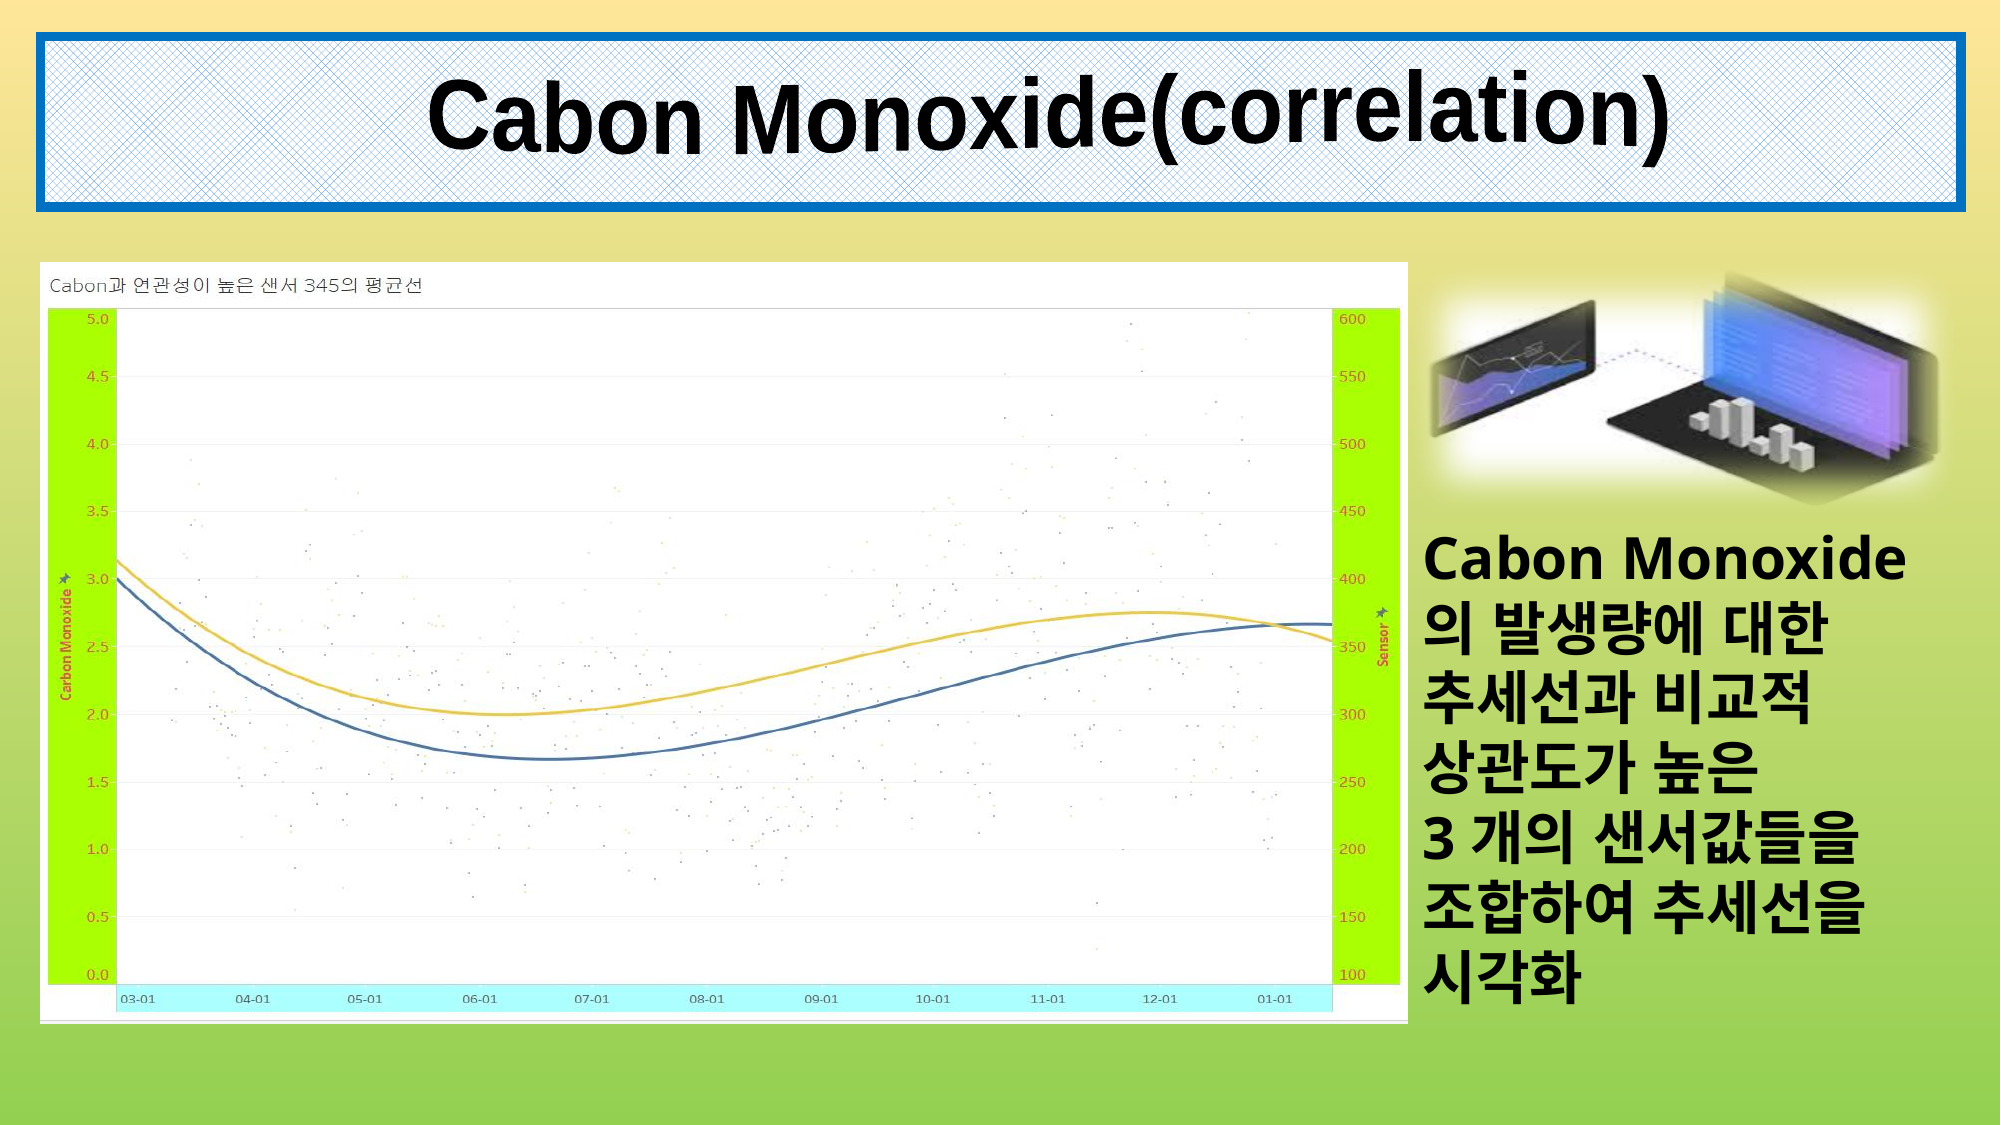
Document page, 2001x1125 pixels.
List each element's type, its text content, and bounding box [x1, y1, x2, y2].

picture [40, 262, 1961, 1024]
text_box Cabon Monoxide의 발생량에 대한 추세선과 비교적 상관도가 높은 3개의 샌서값들을 조합하여 추세선을 시각화 [1408, 514, 1988, 1019]
text_box [40, 36, 1962, 208]
